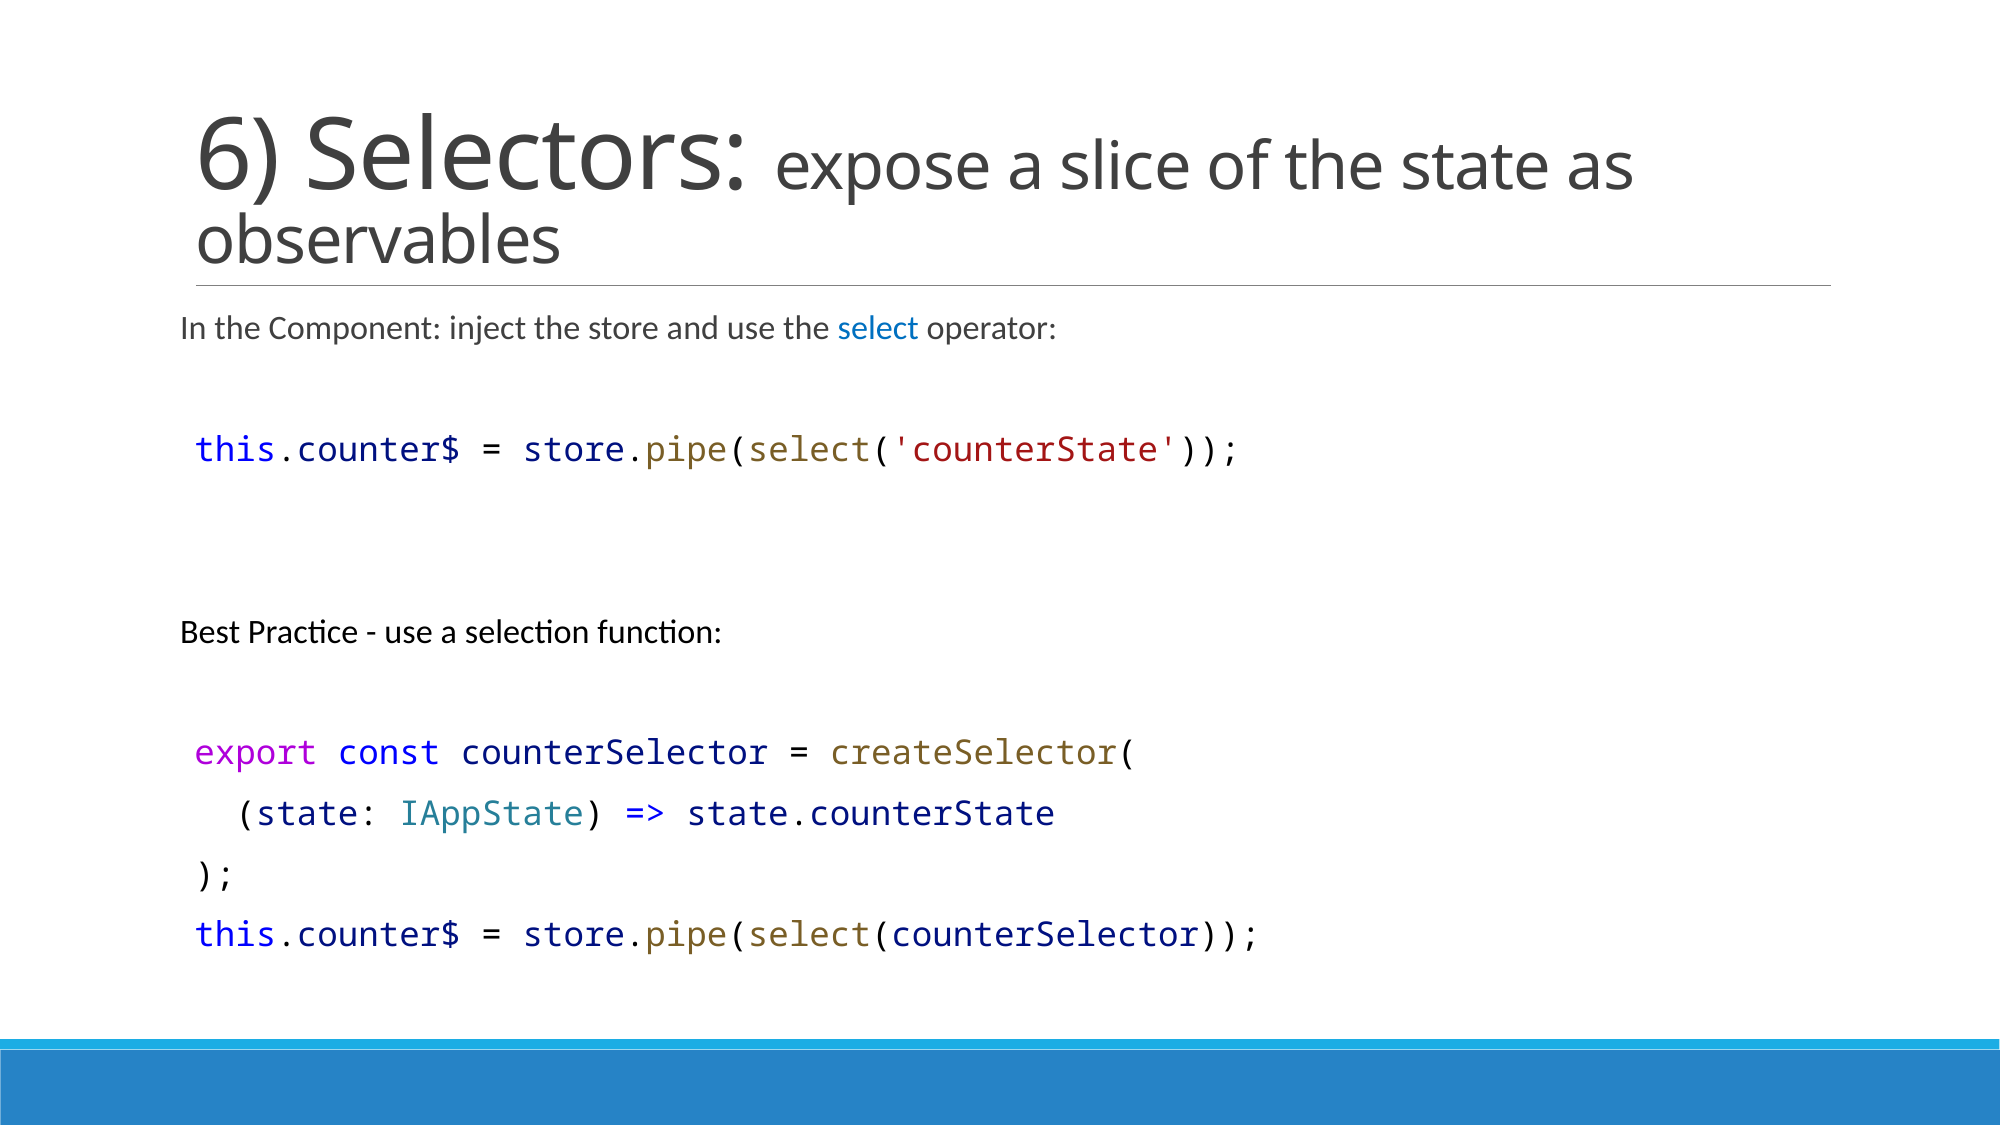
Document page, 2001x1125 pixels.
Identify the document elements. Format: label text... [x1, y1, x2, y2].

title 6) Selectors: expose a slice of the state as observables [180, 47, 1830, 285]
list In the Component: inject the store and use the select operator: this.counter$ = store.pipe(select('counterState')); Best Practice - use a selection function: export const counterSelector = createSelector( (state: IAppState) => state.counterState ); this.counter$ = store.pipe(select(counterSelector)); [180, 302, 1830, 963]
